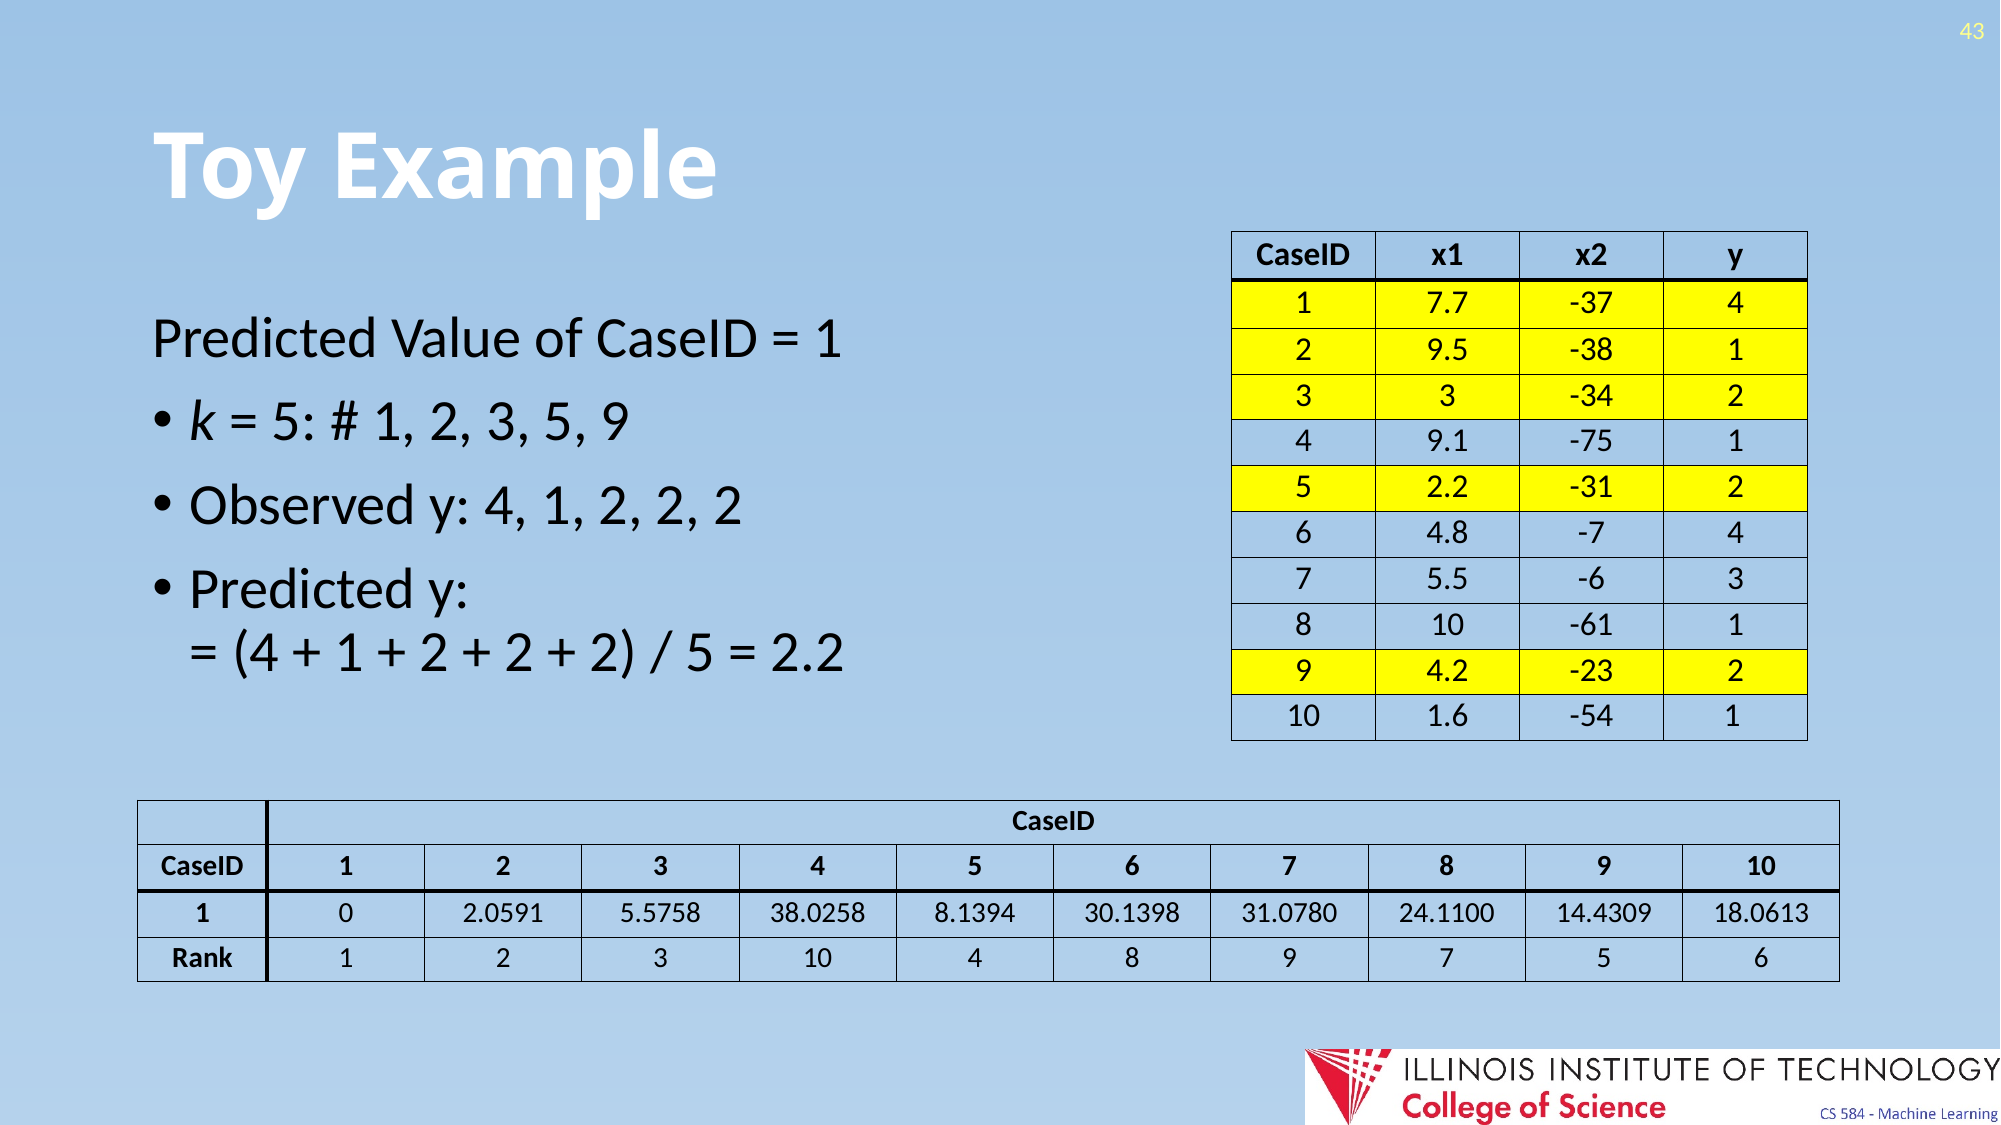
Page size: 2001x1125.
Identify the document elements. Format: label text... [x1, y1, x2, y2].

table_cell -61 [1520, 604, 1663, 649]
table_cell -31 [1520, 466, 1663, 511]
slide_number 43 [1550, 0, 2000, 60]
table_cell -6 [1520, 558, 1663, 603]
table_cell 10 [1232, 695, 1375, 740]
table_cell 9 [1232, 650, 1375, 694]
table_cell 1 [269, 845, 424, 889]
table_cell 7 [1211, 845, 1368, 889]
table_cell 10 [1683, 845, 1839, 889]
table_header CaseID [269, 801, 1839, 844]
table_cell 9.5 [1376, 329, 1519, 374]
table_cell 2 [425, 845, 581, 889]
table_cell 2 [1664, 650, 1807, 694]
table_cell 1 [1664, 420, 1807, 465]
table_cell 1 [269, 938, 424, 981]
table_header x2 [1520, 232, 1663, 278]
title Toy Example [137, 59, 1863, 278]
table_cell -37 [1520, 282, 1663, 328]
table_cell 4 [740, 845, 896, 889]
table_cell 1 [1664, 604, 1807, 649]
table_header [138, 801, 265, 844]
table_header x1 [1376, 232, 1519, 278]
table_cell 4 [1664, 512, 1807, 557]
table_cell 8 [1369, 845, 1525, 889]
table_cell 0 [269, 893, 424, 937]
table_cell 1 [1664, 329, 1807, 374]
table_cell 5 [897, 845, 1053, 889]
table_cell 2 [425, 938, 581, 981]
table_header CaseID [1232, 232, 1375, 278]
table_cell 30.1398 [1054, 893, 1210, 937]
table_cell 4.2 [1376, 650, 1519, 694]
table_cell 8 [1232, 604, 1375, 649]
table_cell 24.1100 [1369, 893, 1525, 937]
table_cell 2.2 [1376, 466, 1519, 511]
table_cell 8 [1054, 938, 1210, 981]
table_cell 10 [740, 938, 896, 981]
table_cell 18.0613 [1683, 893, 1839, 937]
table_cell -23 [1520, 650, 1663, 694]
table_cell 9.1 [1376, 420, 1519, 465]
table_cell 4 [1232, 420, 1375, 465]
table_cell 3 [1232, 375, 1375, 419]
table_cell 9 [1526, 845, 1682, 889]
table_cell 3 [1376, 375, 1519, 419]
table_cell 7 [1232, 558, 1375, 603]
table_cell 3 [1664, 558, 1807, 603]
table_cell 14.4309 [1526, 893, 1682, 937]
table_cell -75 [1520, 420, 1663, 465]
table_cell -54 [1520, 695, 1663, 740]
table_cell 6 [1232, 512, 1375, 557]
table_cell 31.0780 [1211, 893, 1368, 937]
table_cell 7.7 [1376, 282, 1519, 328]
table_cell 2 [1232, 329, 1375, 374]
table_cell 38.0258 [740, 893, 896, 937]
table_cell 5 [1232, 466, 1375, 511]
table_header y [1664, 232, 1807, 278]
list Predicted Value of CaseID = 1 k = 5: # 1, 2, 3, 5, 9 Observed y: 4, 1, 2, 2, 2 Predicted y: = (4 + 1 + 2 + 2 + 2) / 5 = 2.2 [137, 299, 1863, 780]
table_cell 6 [1054, 845, 1210, 889]
table_cell 1 [138, 893, 265, 937]
table_cell 4.8 [1376, 512, 1519, 557]
table_cell CaseID [138, 845, 265, 889]
table_cell 1 [1232, 282, 1375, 328]
table_cell Rank [138, 938, 265, 981]
table_cell 5.5758 [582, 893, 739, 937]
table_cell 10 [1376, 604, 1519, 649]
table_cell -34 [1520, 375, 1663, 419]
table_cell 2.0591 [425, 893, 581, 937]
table_cell 9 [1211, 938, 1368, 981]
picture [1305, 1049, 2000, 1125]
table_cell 2 [1664, 375, 1807, 419]
table_cell 3 [582, 938, 739, 981]
table_cell 5 [1526, 938, 1682, 981]
table_cell 5.5 [1376, 558, 1519, 603]
table_cell -38 [1520, 329, 1663, 374]
table_cell 3 [582, 845, 739, 889]
table_cell 8.1394 [897, 893, 1053, 937]
table_cell 4 [1664, 282, 1807, 328]
table_cell 2 [1664, 466, 1807, 511]
table_cell 1 [1664, 695, 1807, 740]
table_cell 4 [897, 938, 1053, 981]
table_cell -7 [1520, 512, 1663, 557]
table_cell 1.6 [1376, 695, 1519, 740]
table_cell 6 [1683, 938, 1839, 981]
table_cell 7 [1369, 938, 1525, 981]
